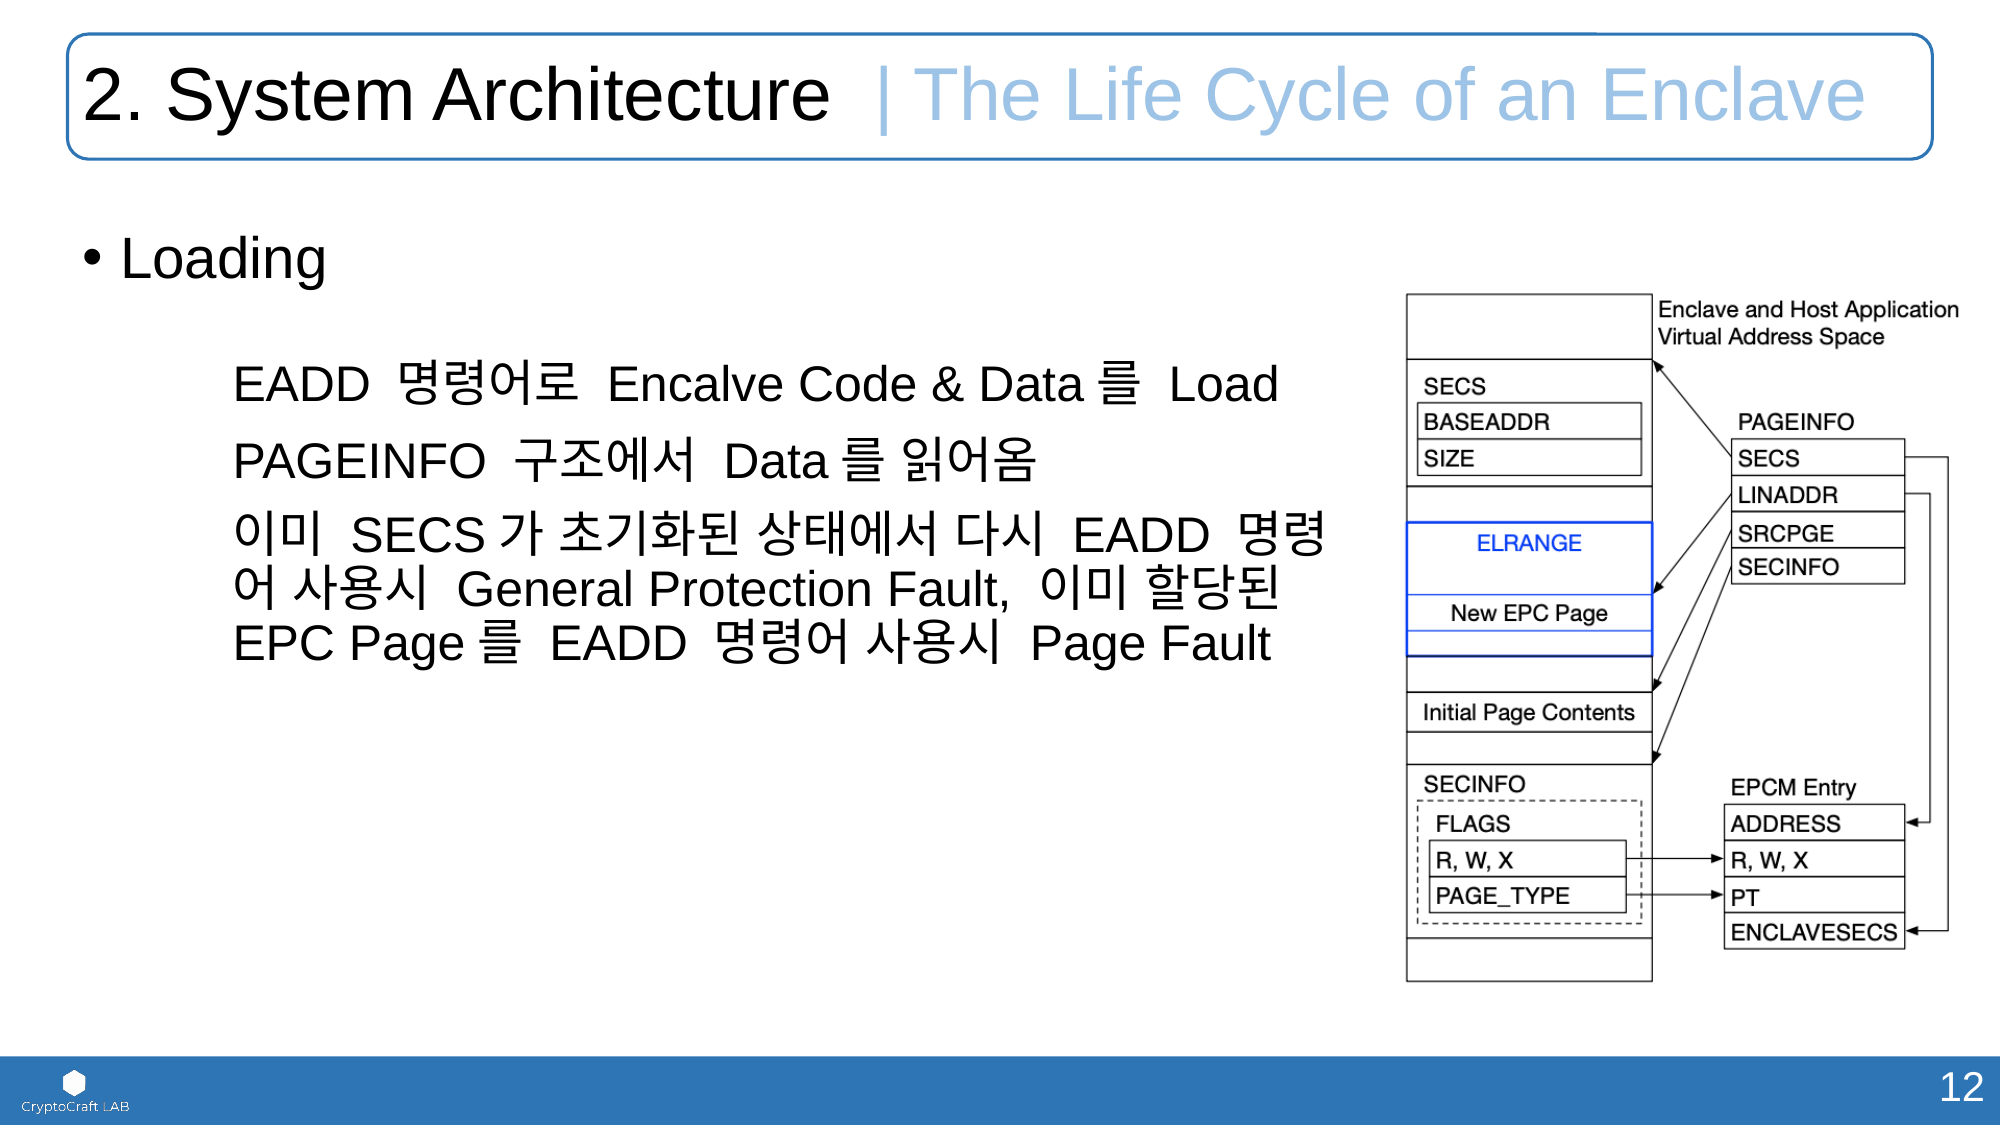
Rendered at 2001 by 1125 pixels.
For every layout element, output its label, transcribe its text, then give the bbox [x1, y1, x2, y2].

picture [13, 1061, 138, 1123]
picture [1385, 263, 2000, 1000]
title 2. System Architecture | The Life Cycle of an Enclave [67, 34, 1933, 160]
text_box Loading EADD 명령어로 Encalve Code & Data를 Load PAGEINFO 구조에서 Data를 읽어옴 이미 SECS가 초기화된 상태에서 다시 EADD 명령 어 사용시 General Protection Fault, 이미 할당된 EPC Page를 EADD 명령어 사용시 Page Fault [67, 221, 1386, 1000]
